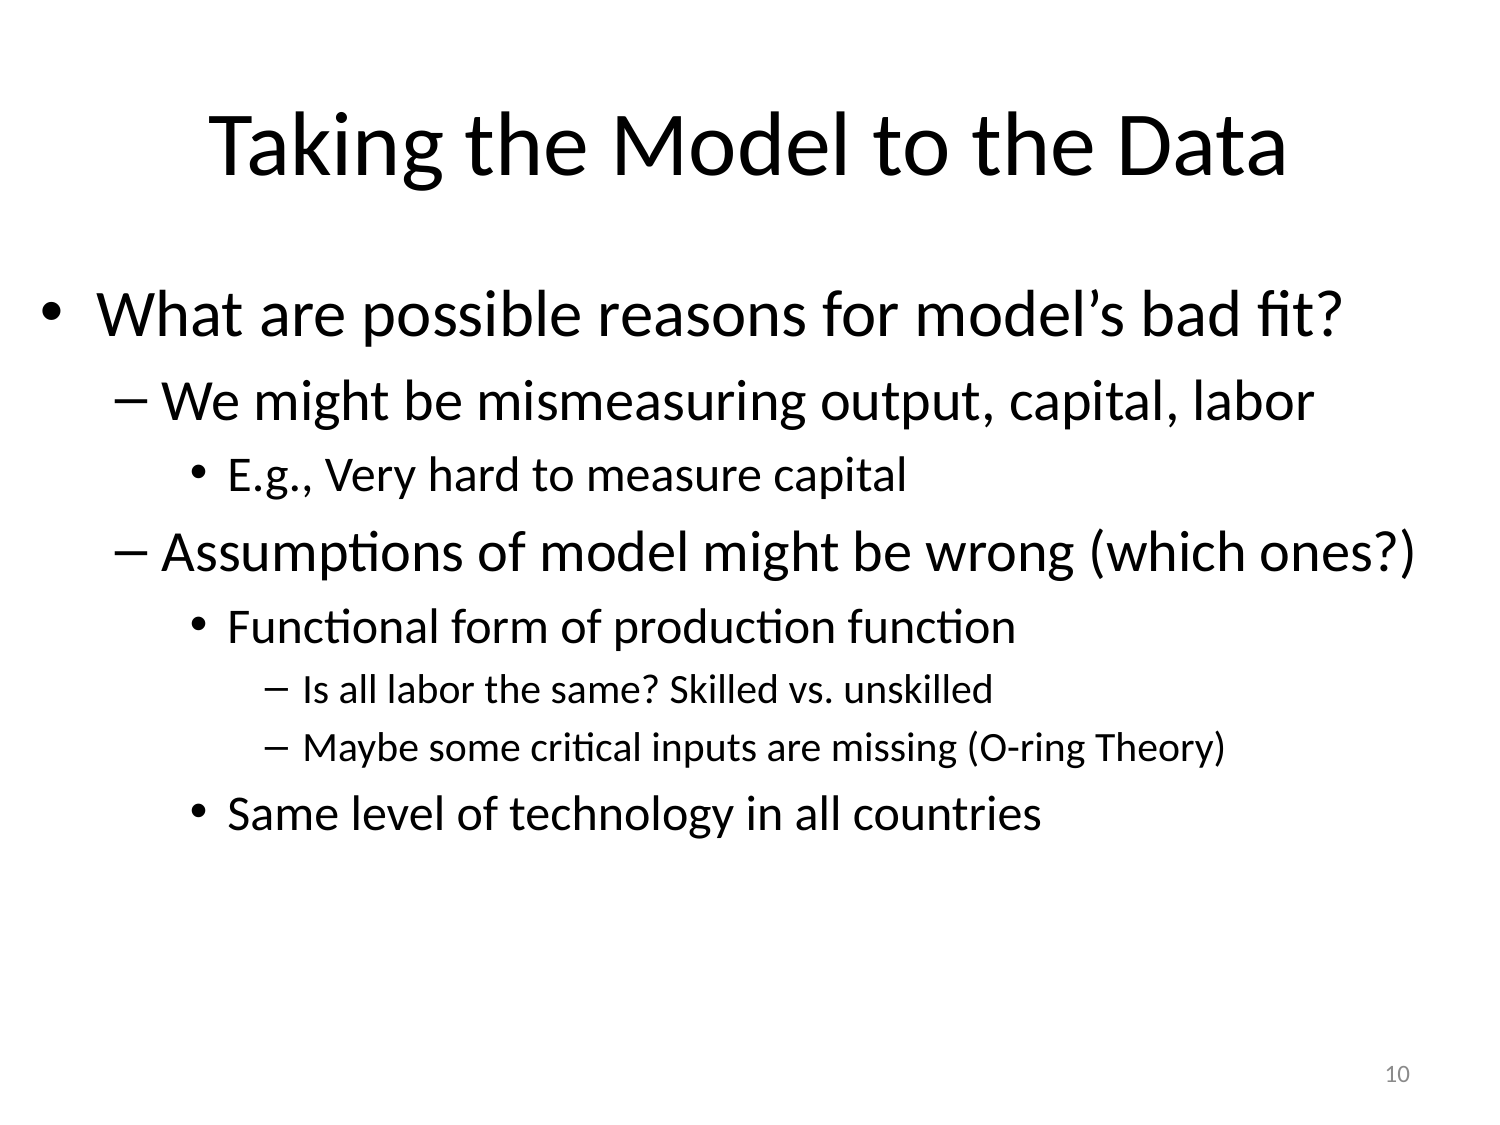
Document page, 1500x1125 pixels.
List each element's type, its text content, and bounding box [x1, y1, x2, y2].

list What are possible reasons for model’s bad fit? We might be mismeasuring output, capital, labor E.g., Very hard to measure capital Assumptions of model might be wrong (which ones?) Functional form of production function Is all labor the same? Skilled vs. unskilled Maybe some critical inputs are missing (O-ring Theory) Same level of technology in all countries [24, 262, 1450, 1005]
slide_number 10 [1074, 1042, 1425, 1103]
title Taking the Model to the Data [75, 45, 1425, 233]
